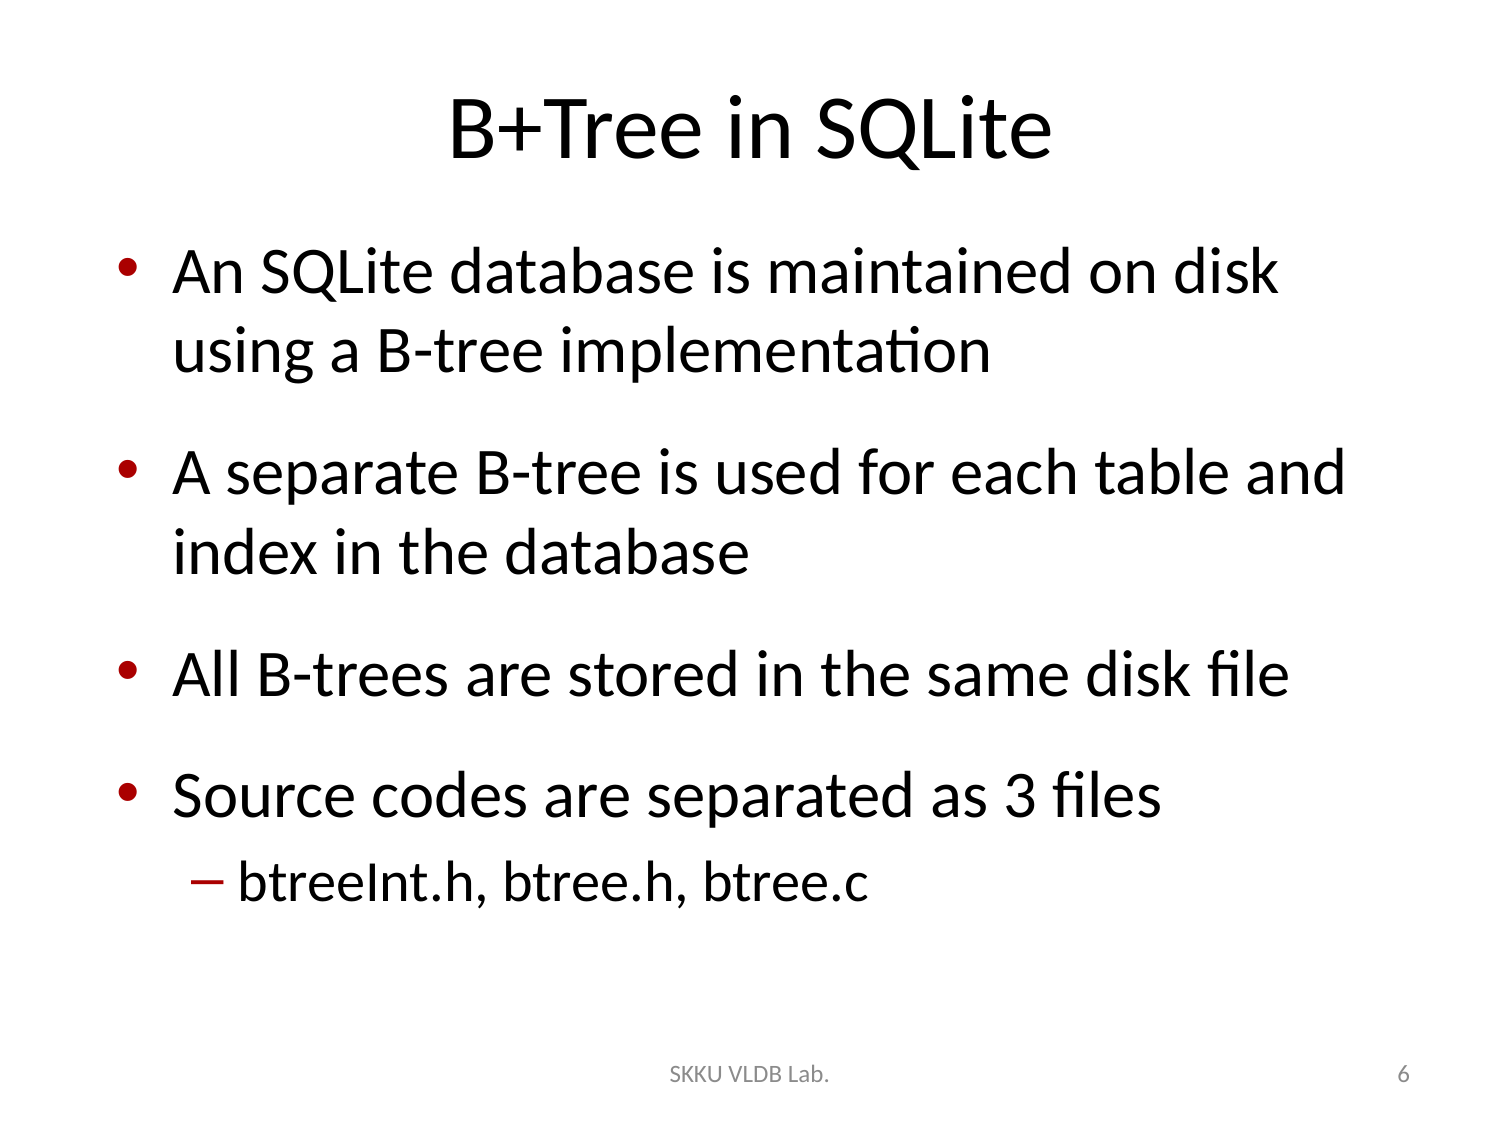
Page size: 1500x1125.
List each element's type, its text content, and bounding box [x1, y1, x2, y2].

footer SKKU VLDB Lab. [512, 1042, 988, 1103]
title B+Tree in SQLite [101, 45, 1402, 198]
list An SQLite database is maintained on disk using a B-tree implementation A separate B-tree is used for each table and index in the database All B-trees are stored in the same disk file Source codes are separated as 3 files btreeInt.h, btree.h, btree.c [101, 218, 1402, 1005]
slide_number 6 [1074, 1042, 1425, 1103]
